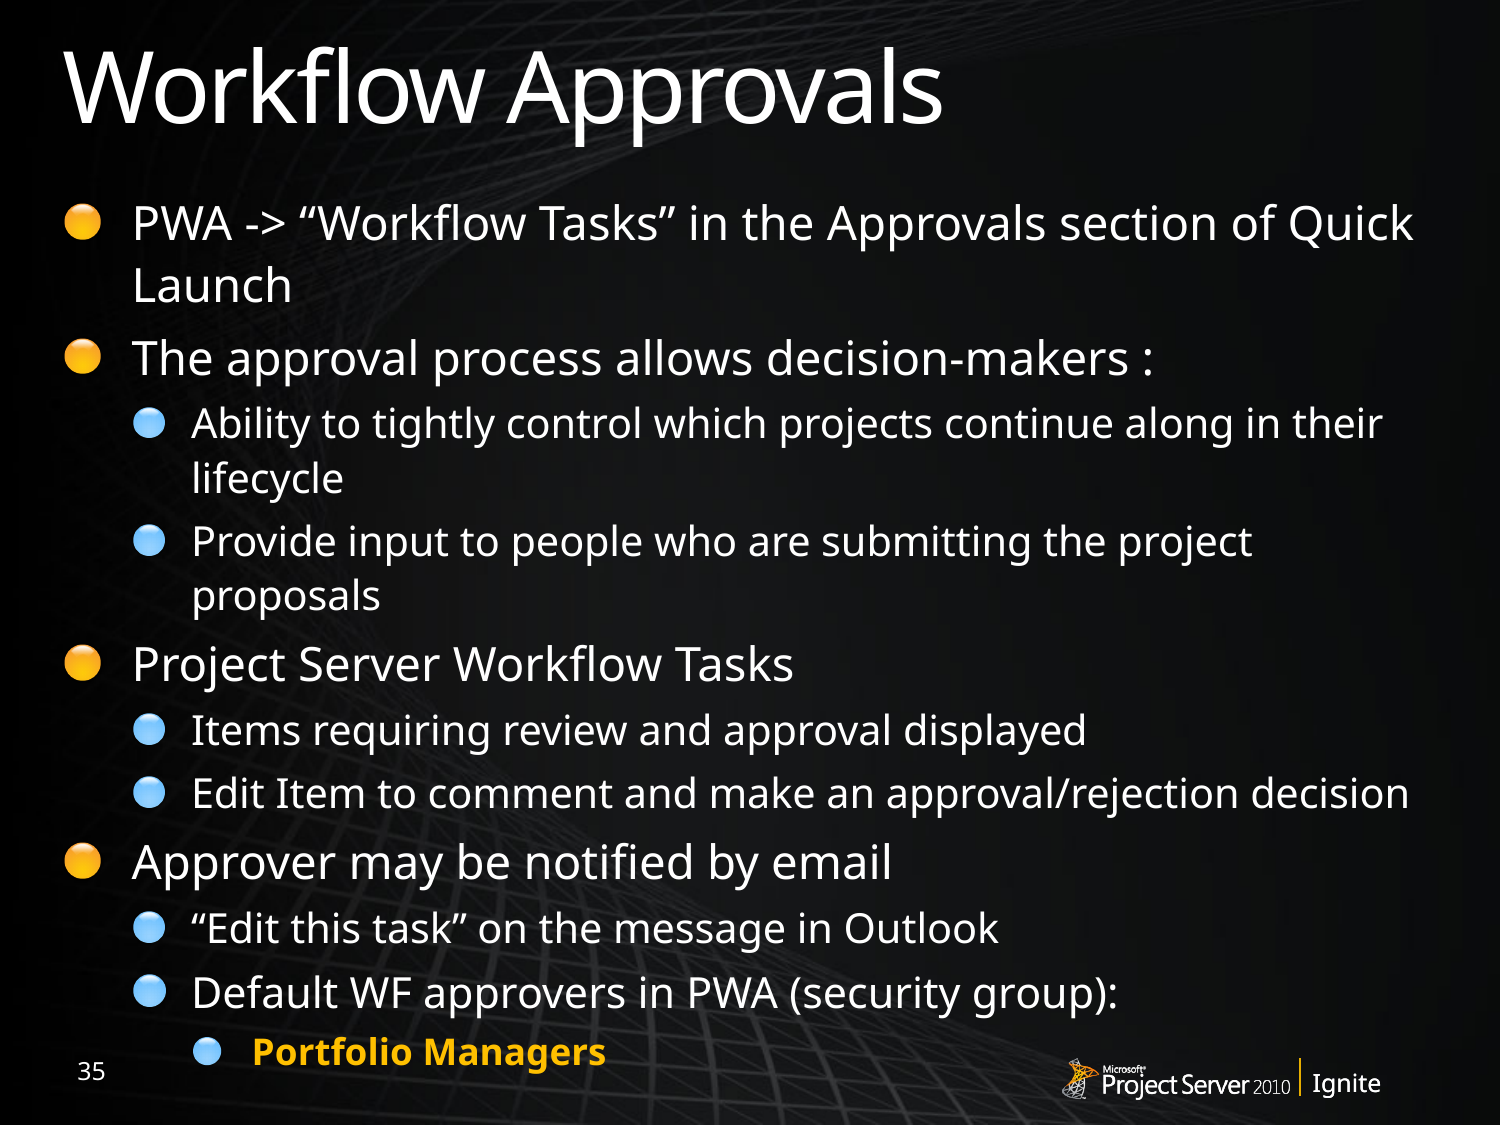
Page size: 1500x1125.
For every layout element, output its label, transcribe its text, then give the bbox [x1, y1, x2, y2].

slide_number 35 [62, 1042, 413, 1103]
title Workflow Approvals [62, 37, 1438, 147]
picture [0, 0, 1500, 1125]
list PWA -> “Workflow Tasks” in the Approvals section of Quick Launch The approval process allows decision-makers : Ability to tightly control which projects continue along in their lifecycle Provide input to people who are submitting the project proposals Project Server Workflow Tasks Items requiring review and approval displayed Edit Item to comment and make an approval/rejection decision Approver may be notified by email “Edit this task” on the message in Outlook Default WF approvers in PWA (security group): Portfolio Managers [62, 187, 1438, 1075]
